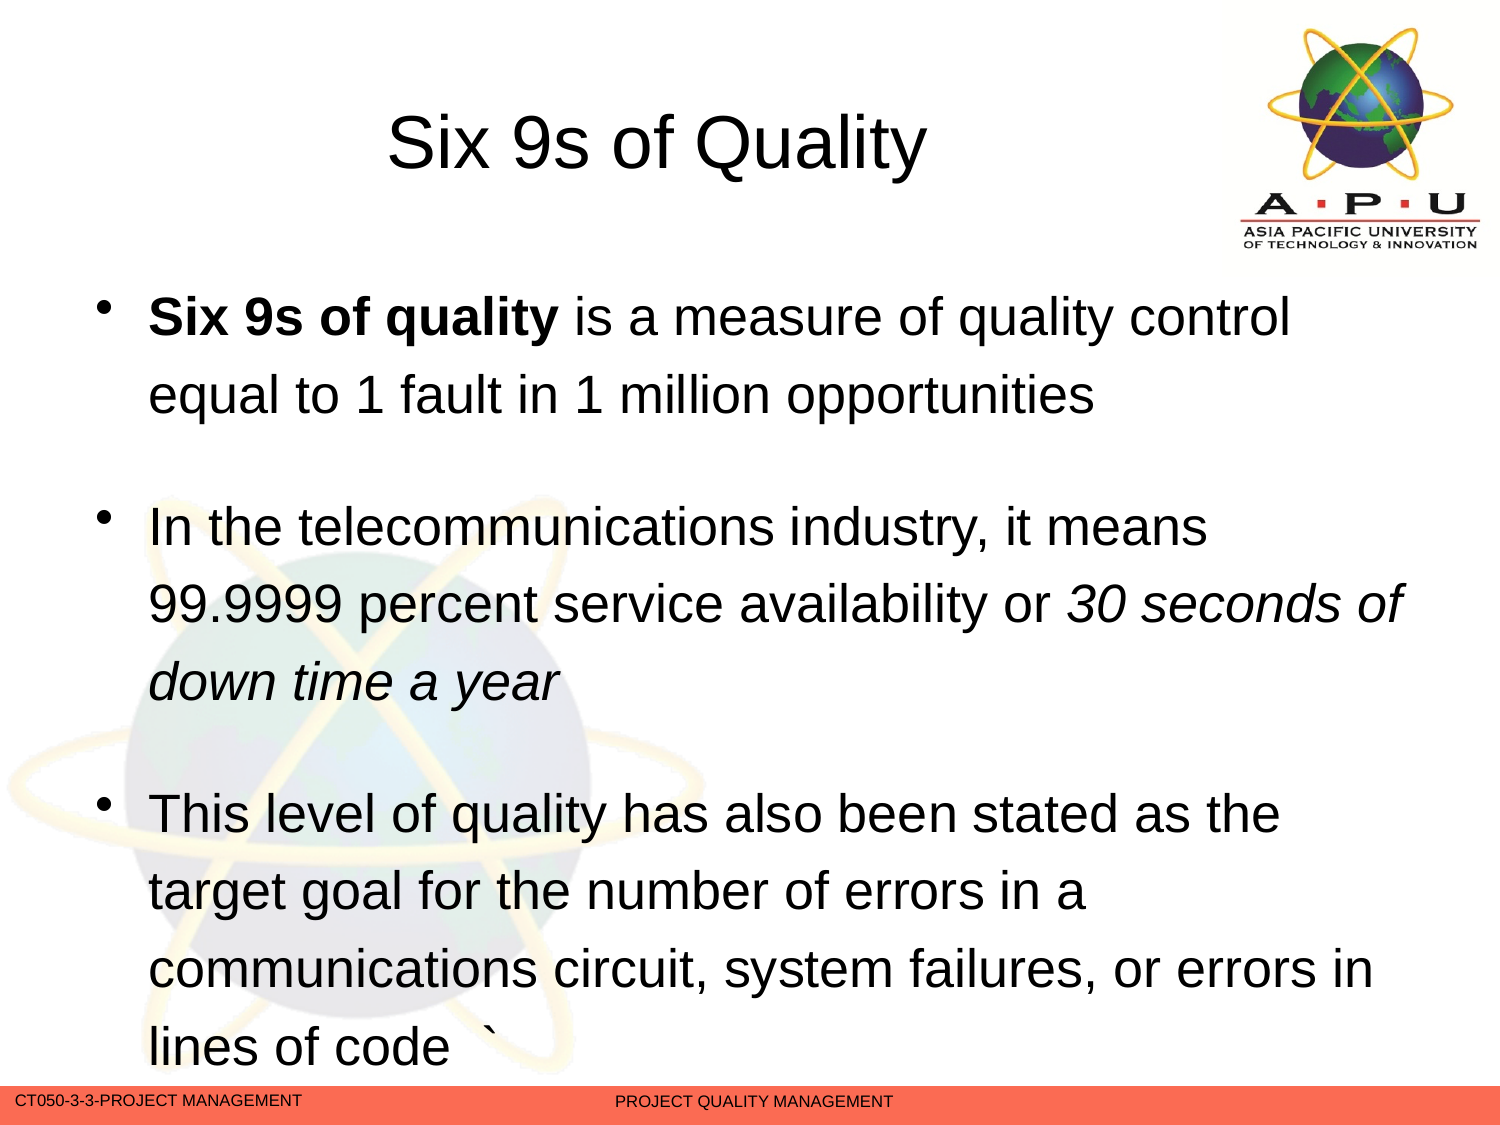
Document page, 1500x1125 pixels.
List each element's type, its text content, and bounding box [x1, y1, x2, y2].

title Six 9s of Quality [79, 45, 1235, 233]
list Six 9s of quality is a measure of quality control equal to 1 fault in 1 million opportunities In the telecommunications industry, it means 99.9999 percent service availability or 30 seconds of down time a year This level of quality has also been stated as the target goal for the number of errors in a communications circuit, system failures, or errors in lines of code ` [79, 260, 1430, 1085]
picture [1222, 0, 1500, 277]
